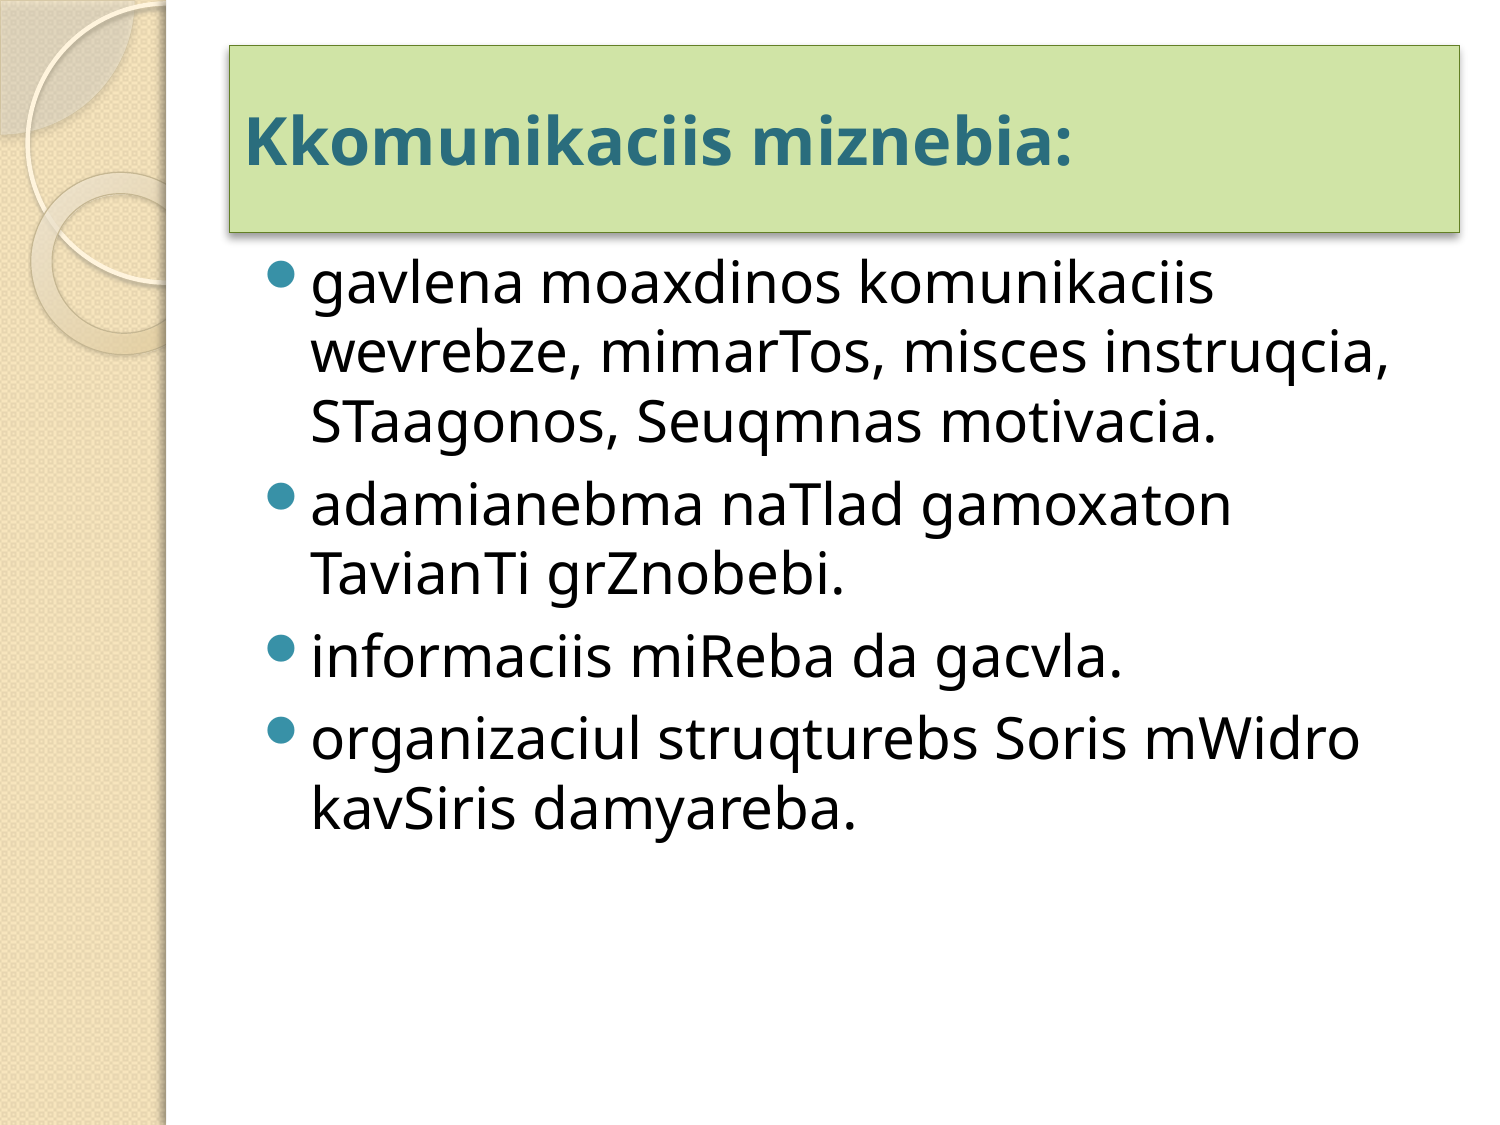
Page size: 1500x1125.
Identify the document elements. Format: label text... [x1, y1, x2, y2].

list gavlena moaxdinos komunikaciis wevrebze, mimarTos, misces instruqcia, STaagonos, Seuqmnas motivacia. adamianebma naTlad gamoxaton TavianTi grZnobebi. informaciis miReba da gacvla. organizaciul struqturebs Soris mWidro kavSiris damyareba. [235, 237, 1466, 1025]
title Kkomunikaciis miznebia: [229, 45, 1460, 233]
